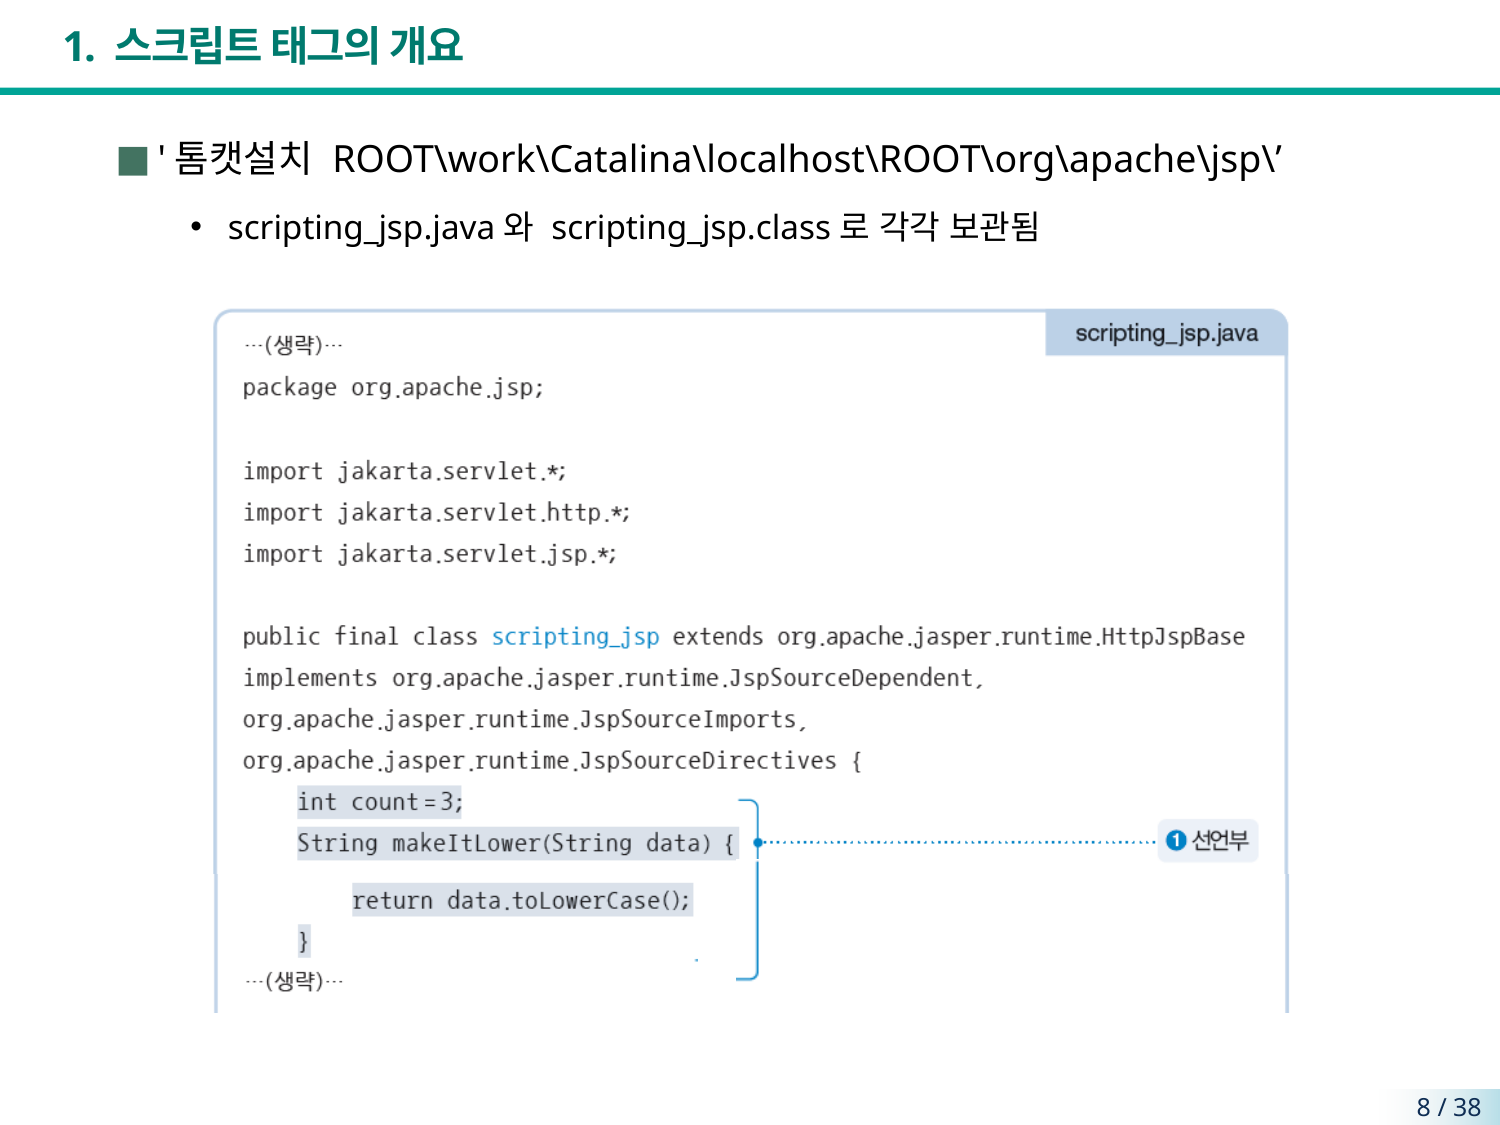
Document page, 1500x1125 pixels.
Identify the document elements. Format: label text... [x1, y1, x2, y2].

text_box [207, 304, 1293, 1014]
list '톰캣설치 ROOT\work\Catalina\localhost\ROOT\org\apache\jsp\’ scripting_jsp.java와 scripting_jsp.class로 각각 보관됨 [100, 127, 1459, 1050]
title 1. 스크립트 태그의 개요 [47, 5, 1325, 84]
